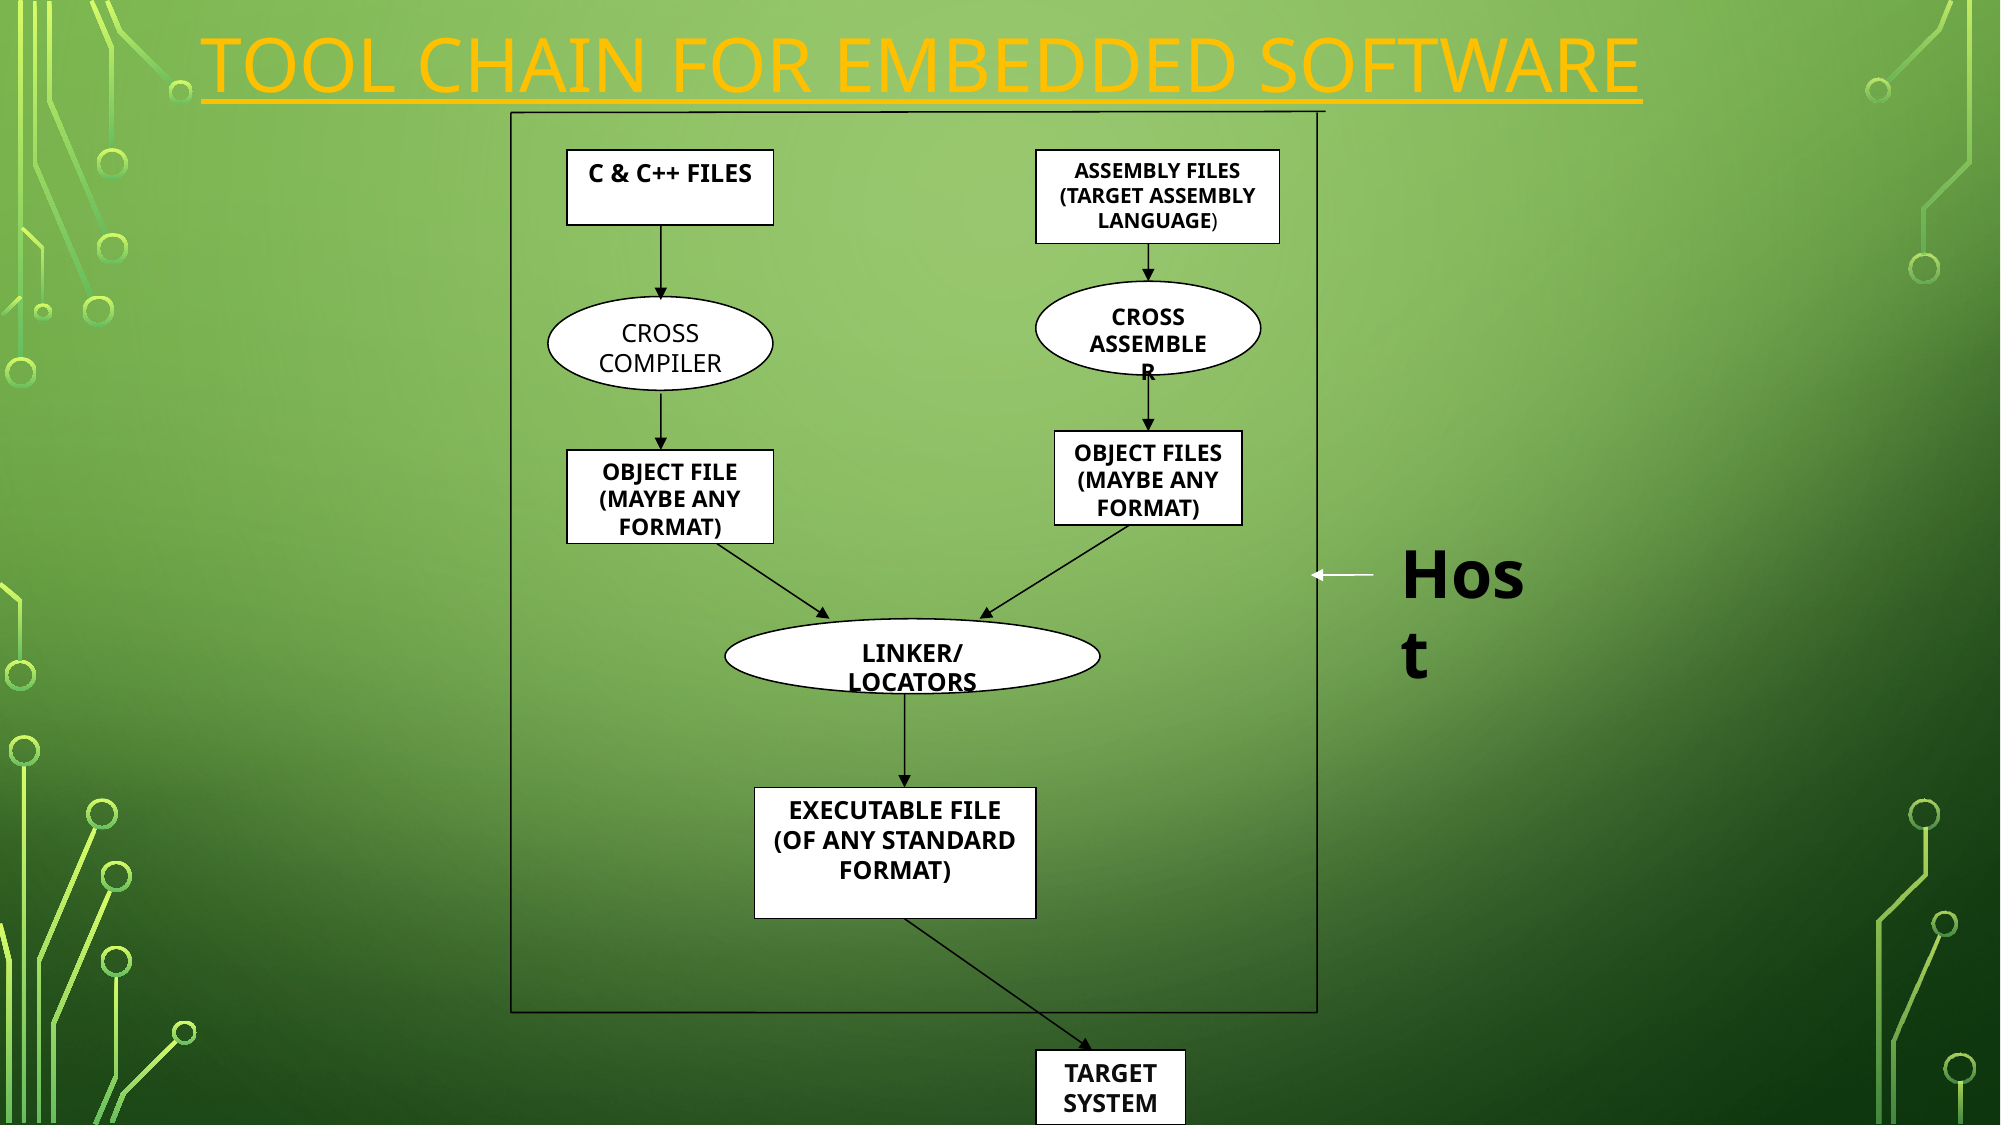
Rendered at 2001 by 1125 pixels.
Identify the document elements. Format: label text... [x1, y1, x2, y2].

text_box [654, 393, 668, 451]
text_box OBJECT FILE (MAYBE ANY FORMAT) [567, 449, 774, 544]
title TOOL CHAIN FOR EMBEDDED SOFTWARE [185, 0, 1811, 235]
text_box [1142, 374, 1155, 432]
text_box [979, 524, 1130, 619]
text_box ASSEMBLY FILES (TARGET ASSEMBLY LANGUAGE) [1035, 149, 1280, 244]
text_box [1142, 243, 1155, 282]
text_box CROSS ASSEMBLER [1035, 281, 1261, 375]
text_box TARGET SYSTEM [1035, 1049, 1186, 1125]
text_box [1310, 568, 1374, 582]
text_box C & C++ FILES [567, 149, 774, 225]
text_box CROSS COMPILER [547, 296, 773, 391]
text_box EXECUTABLE FILE (OF ANY STANDARD FORMAT) [754, 787, 1036, 919]
text_box LINKER/ LOCATORS [725, 618, 1101, 694]
text_box OBJECT FILES (MAYBE ANY FORMAT) [1054, 431, 1242, 525]
text_box Host [1385, 524, 1561, 700]
text_box [716, 543, 830, 619]
text_box [904, 918, 1093, 1051]
text_box [654, 224, 668, 300]
text_box [898, 693, 911, 788]
